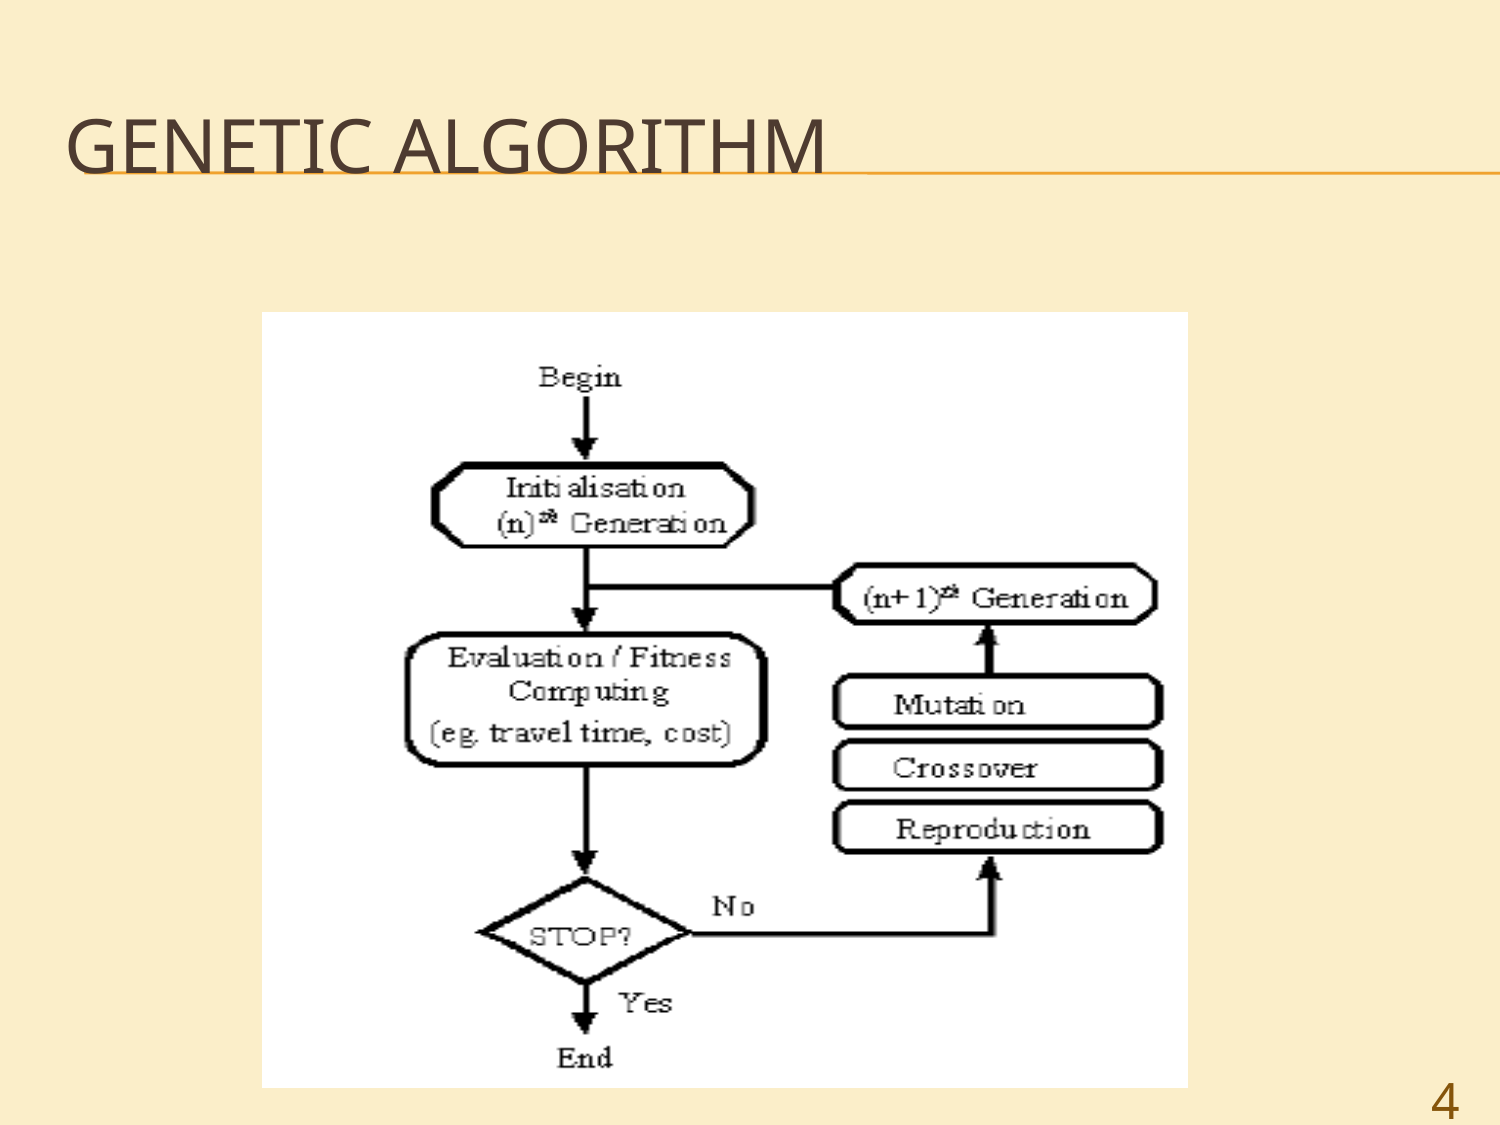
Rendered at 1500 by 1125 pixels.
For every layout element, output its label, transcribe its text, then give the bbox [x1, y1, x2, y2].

title Genetic Algorithm [50, 75, 1475, 213]
slide_number 4 [1350, 1061, 1475, 1103]
picture [262, 312, 1188, 1088]
